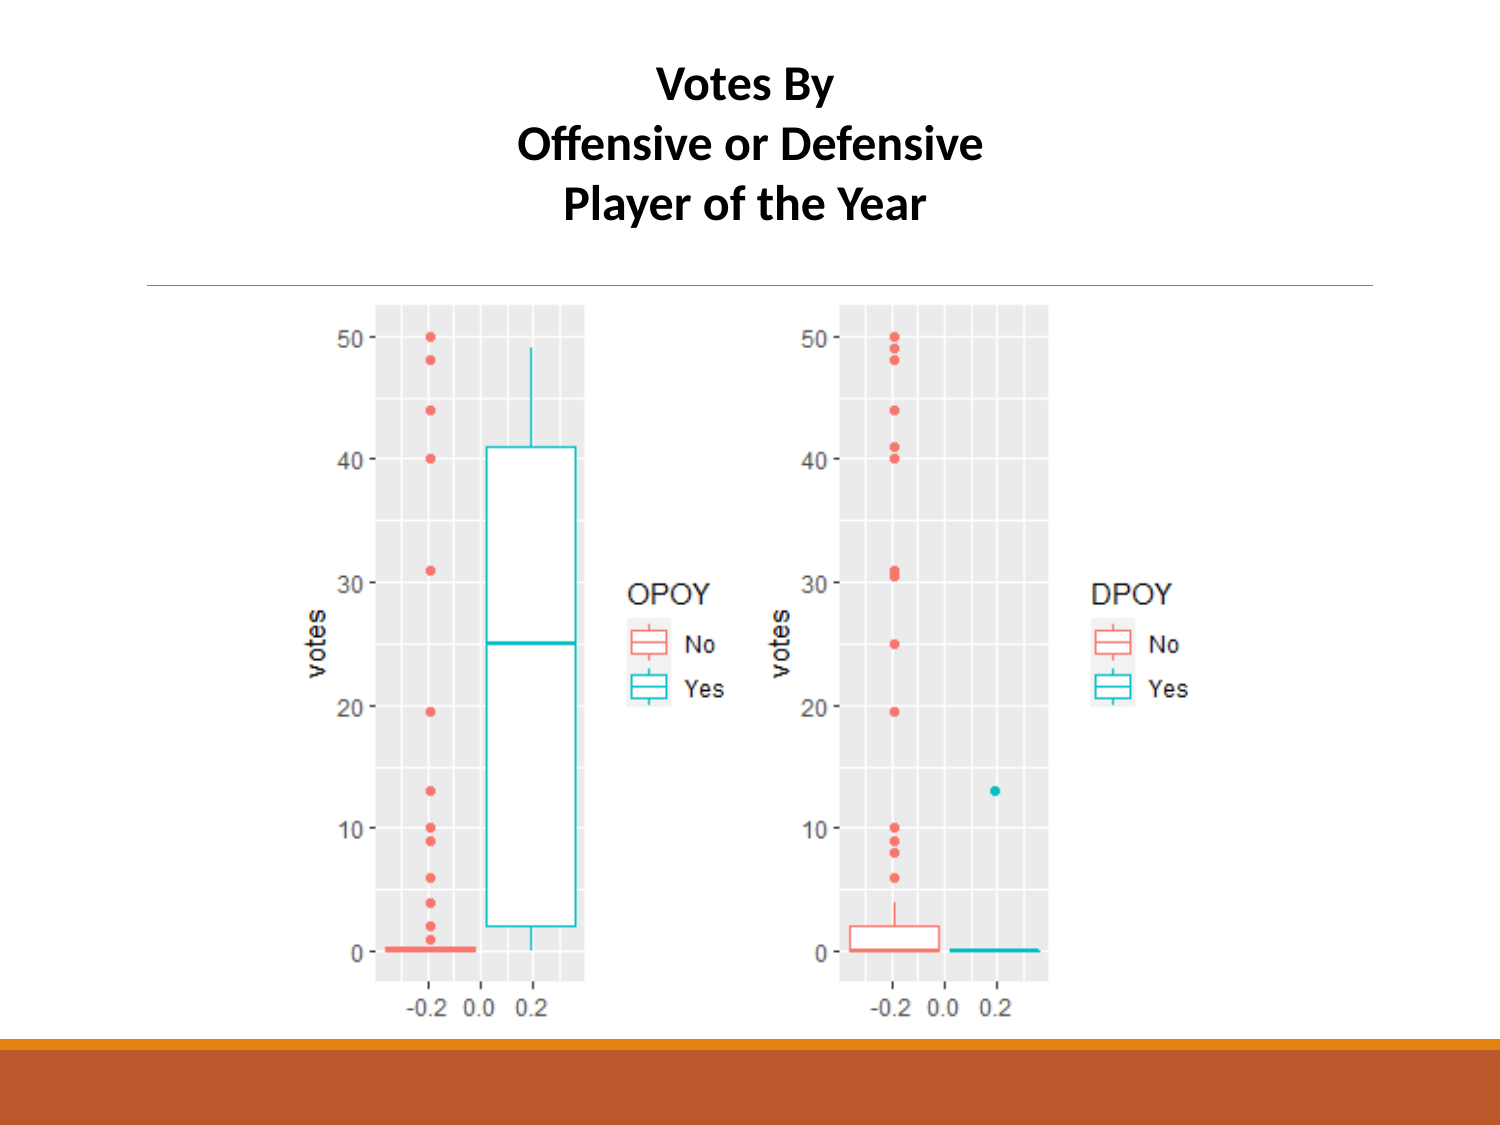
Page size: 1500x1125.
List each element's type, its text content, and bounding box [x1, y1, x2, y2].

text_box Votes By Offensive or Defensive Player of the Year [491, 43, 1010, 238]
picture [286, 291, 1216, 1035]
